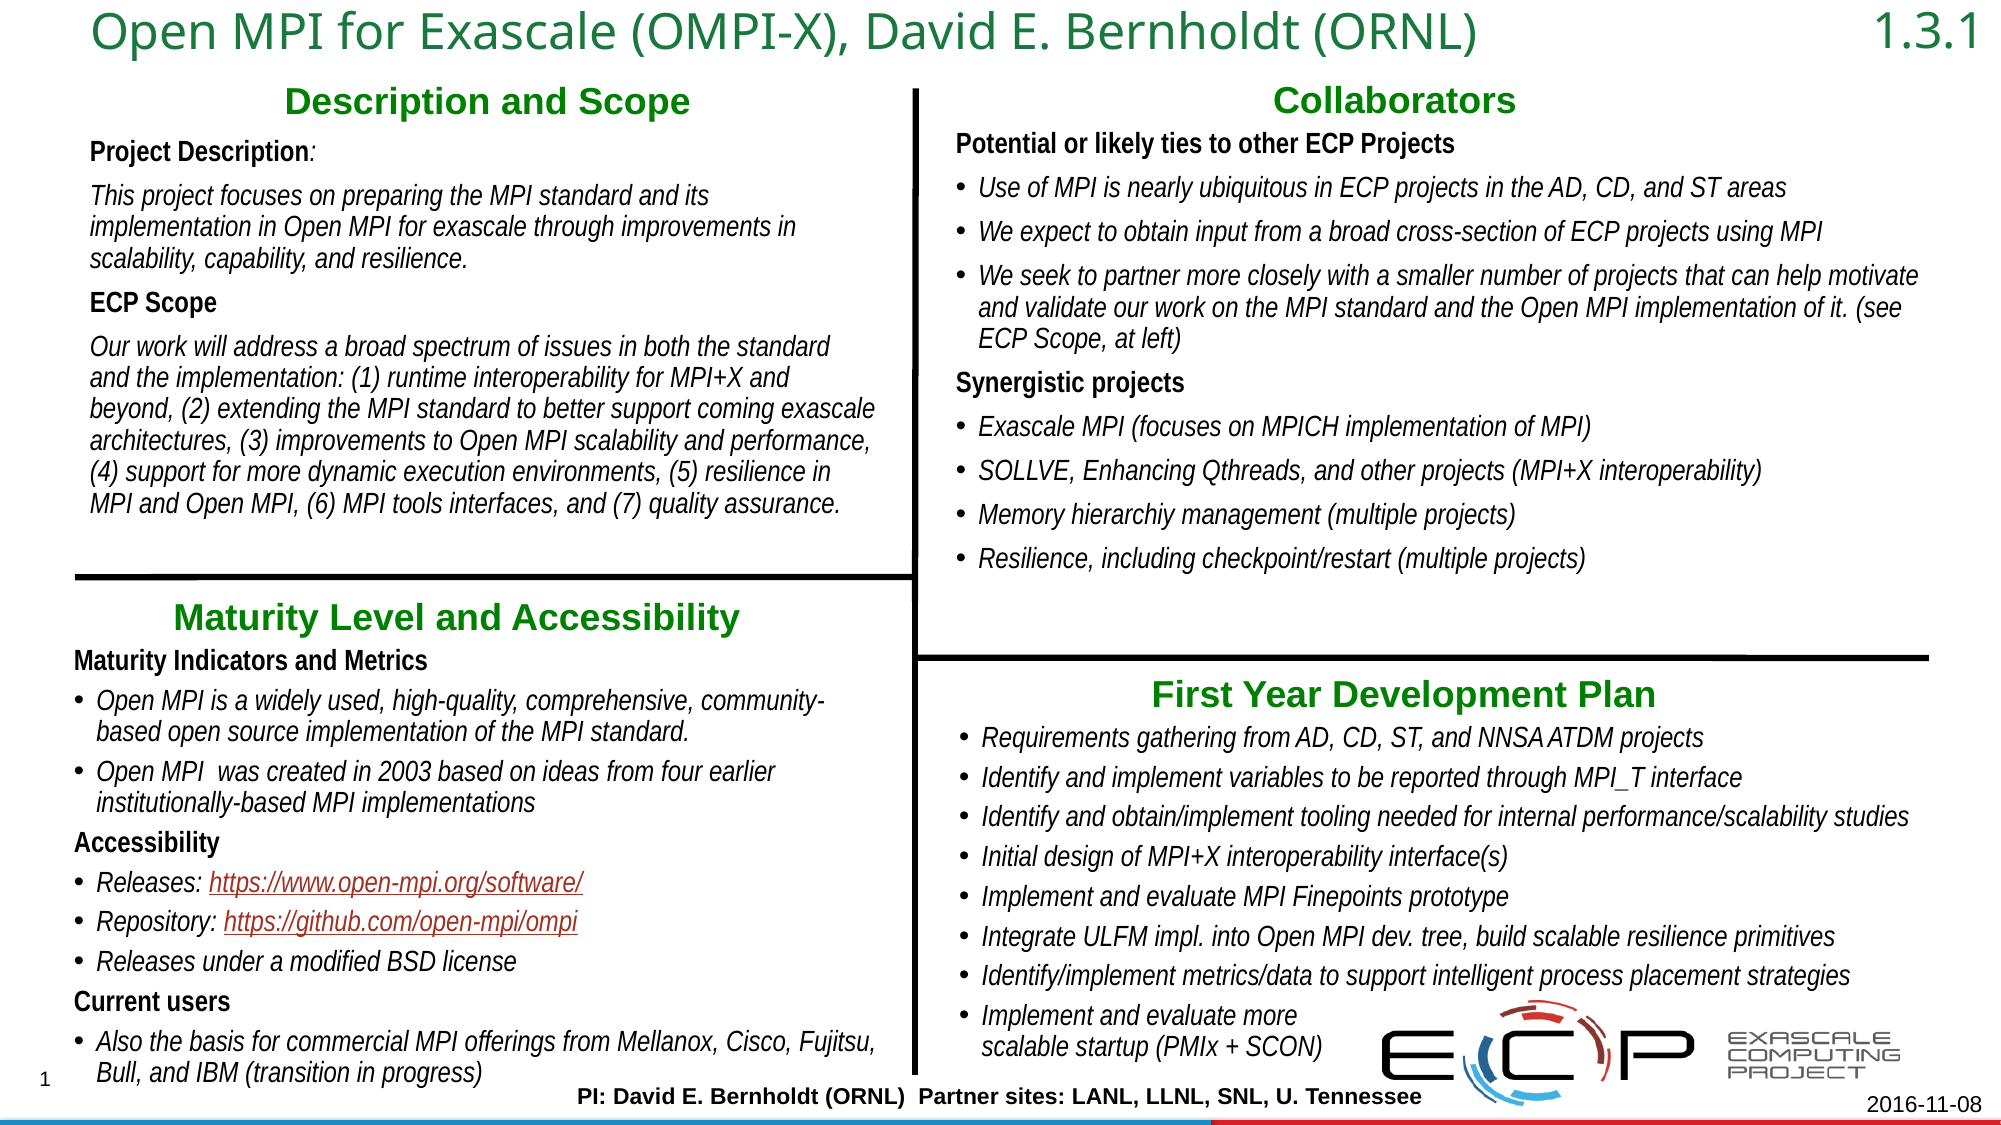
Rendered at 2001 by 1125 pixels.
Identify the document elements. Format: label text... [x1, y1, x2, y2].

text_box Requirements gathering from AD, CD, ST, and NNSA ATDM projects Identify and implement variables to be reported through MPI_T interface Identify and obtain/implement tooling needed for internal performance/scalability studies Initial design of MPI+X interoperability interface(s) Implement and evaluate MPI Finepoints prototype Integrate ULFM impl. into Open MPI dev. tree, build scalable resilience primitives Identify/implement metrics/data to support intelligent process placement strategies Implement and evaluate more scalable startup (PMIx + SCON) [944, 714, 1944, 996]
text_box Collaborators [935, 68, 1855, 129]
picture [1382, 1000, 1900, 1106]
text_box 1.3.1 [1619, 0, 2000, 66]
text_box Potential or likely ties to other ECP Projects Use of MPI is nearly ubiquitous in ECP projects in the AD, CD, and ST areas We expect to obtain input from a broad cross-section of ECP projects using MPI We seek to partner more closely with a smaller number of projects that can help motivate and validate our work on the MPI standard and the Open MPI implementation of it. (see ECP Scope, at left) Synergistic projects Exascale MPI (focuses on MPICH implementation of MPI) SOLLVE, Enhancing Qthreads, and other projects (MPI+X interoperability) Memory hierarchiy management (multiple projects) Resilience, including checkpoint/restart (multiple projects) [941, 121, 1943, 642]
text_box PI: David E. Bernholdt (ORNL) Partner sites: LANL, LLNL, SNL, U. Tennessee [558, 1074, 1442, 1117]
text_box Maturity Level and Accessibility [82, 586, 832, 637]
text_box Description and Scope [71, 69, 904, 130]
text_box Maturity Indicators and Metrics Open MPI is a widely used, high-quality, comprehensive, community-based open source implementation of the MPI standard. Open MPI was created in 2003 based on ideas from four earlier institutionally-based MPI implementations Accessibility Releases: https://www.open-mpi.org/software/ Repository: https://github.com/open-mpi/ompi Releases under a modified BSD license Current users Also the basis for commercial MPI offerings from Mellanox, Cisco, Fujitsu, Bull, and IBM (transition in progress) [58, 637, 904, 1050]
title Open MPI for Exascale (OMPI-X), David E. Bernholdt (ORNL) [74, 0, 1733, 120]
text_box 2016-11-08 [1849, 1082, 2000, 1125]
text_box Project Description: This project focuses on preparing the MPI standard and its implementation in Open MPI for exascale through improvements in scalability, capability, and resilience. ECP Scope Our work will address a broad spectrum of issues in both the standard and the implementation: (1) runtime interoperability for MPI+X and beyond, (2) extending the MPI standard to better support coming exascale architectures, (3) improvements to Open MPI scalability and performance, (4) support for more dynamic execution environments, (5) resilience in MPI and Open MPI, (6) MPI tools interfaces, and (7) quality assurance. [74, 128, 892, 564]
text_box First Year Development Plan [932, 667, 1877, 723]
